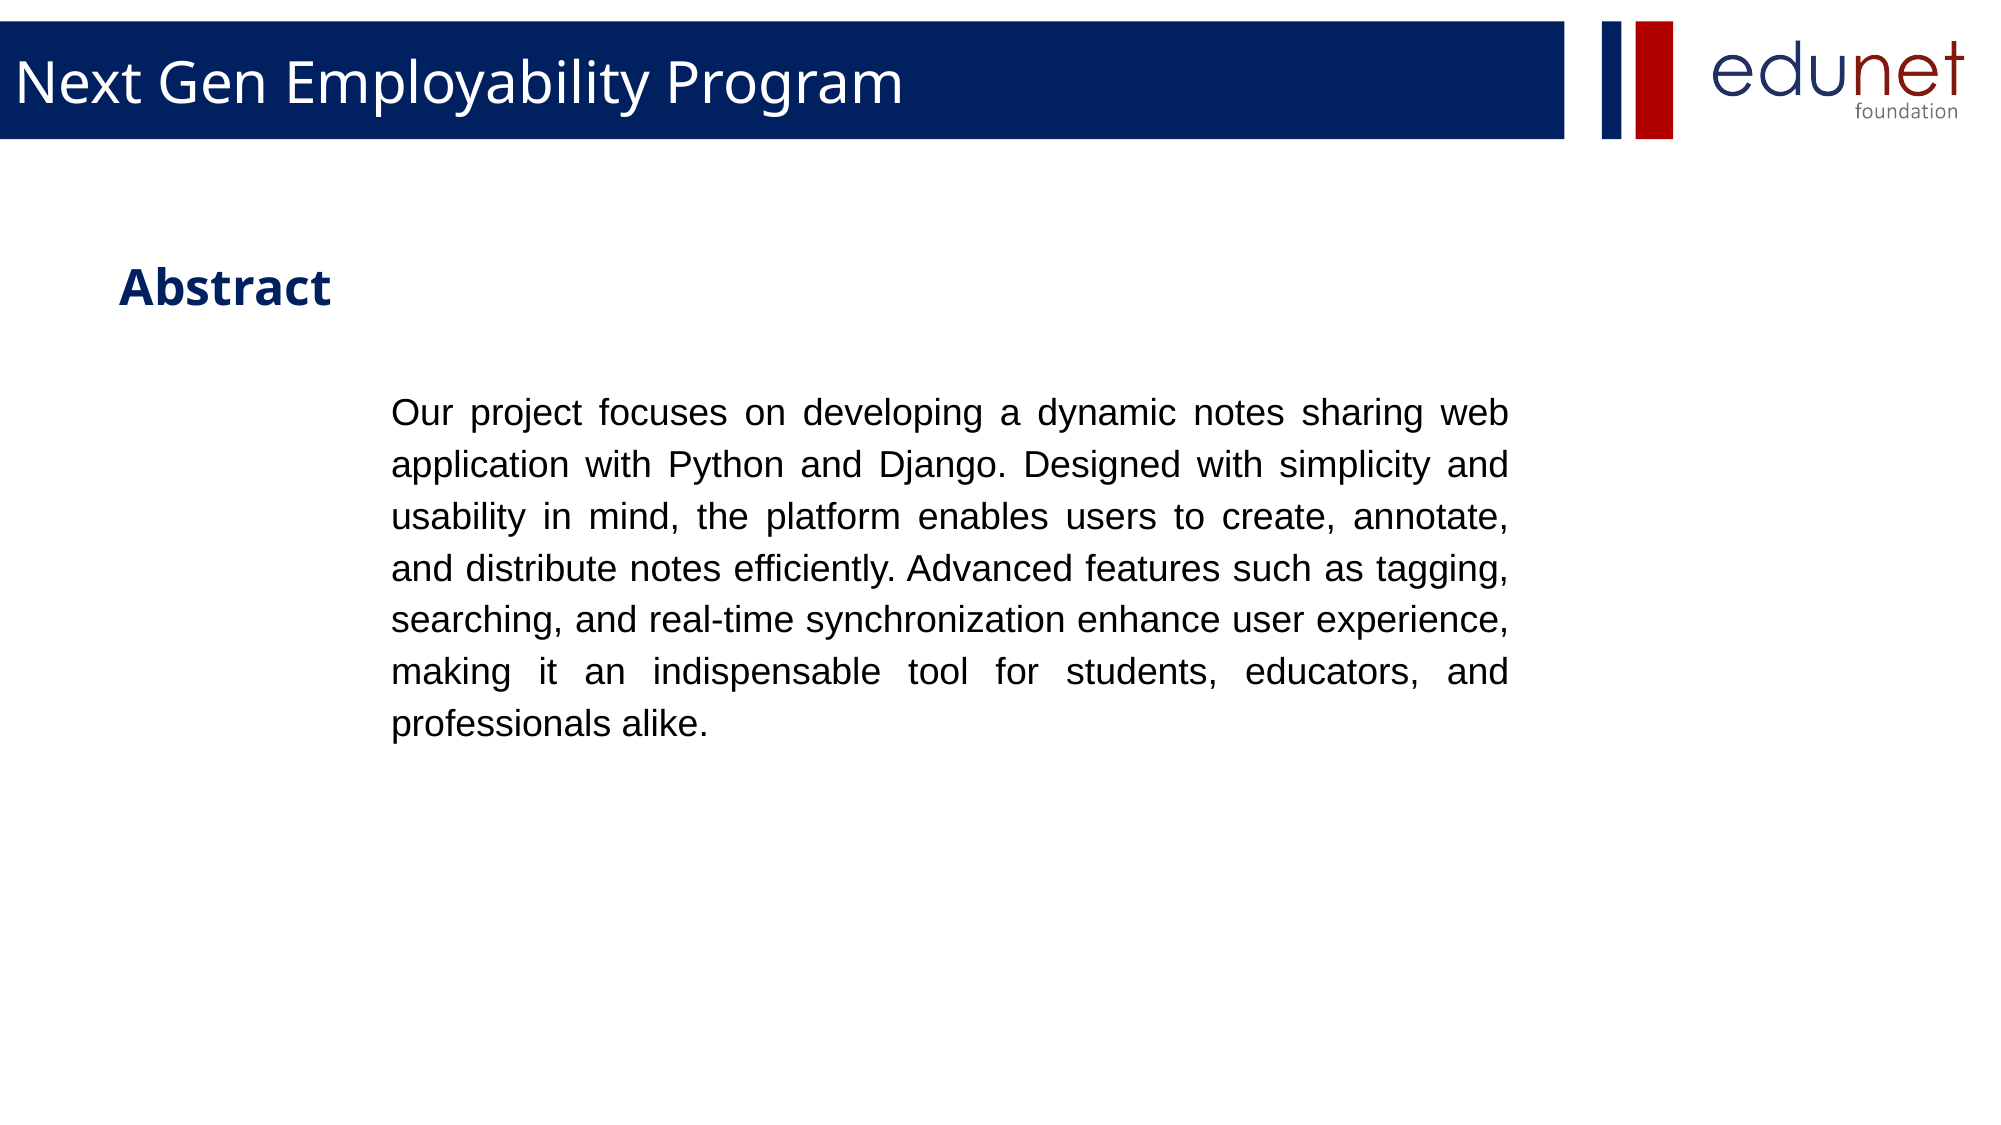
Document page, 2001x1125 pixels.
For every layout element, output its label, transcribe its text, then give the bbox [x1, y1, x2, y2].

text_box [1634, 20, 1675, 141]
text_box [1600, 20, 1623, 141]
text_box Abstract [105, 247, 559, 323]
text_box Next Gen Employability Program [0, 20, 1566, 141]
picture [1706, 36, 1967, 124]
text_box Our project focuses on developing a dynamic notes sharing web application with Python and Django. Designed with simplicity and usability in mind, the platform enables users to create, annotate, and distribute notes efficiently. Advanced features such as tagging, searching, and real-time synchronization enhance user experience, making it an indispensable tool for students, educators, and professionals alike. [301, 374, 1525, 752]
